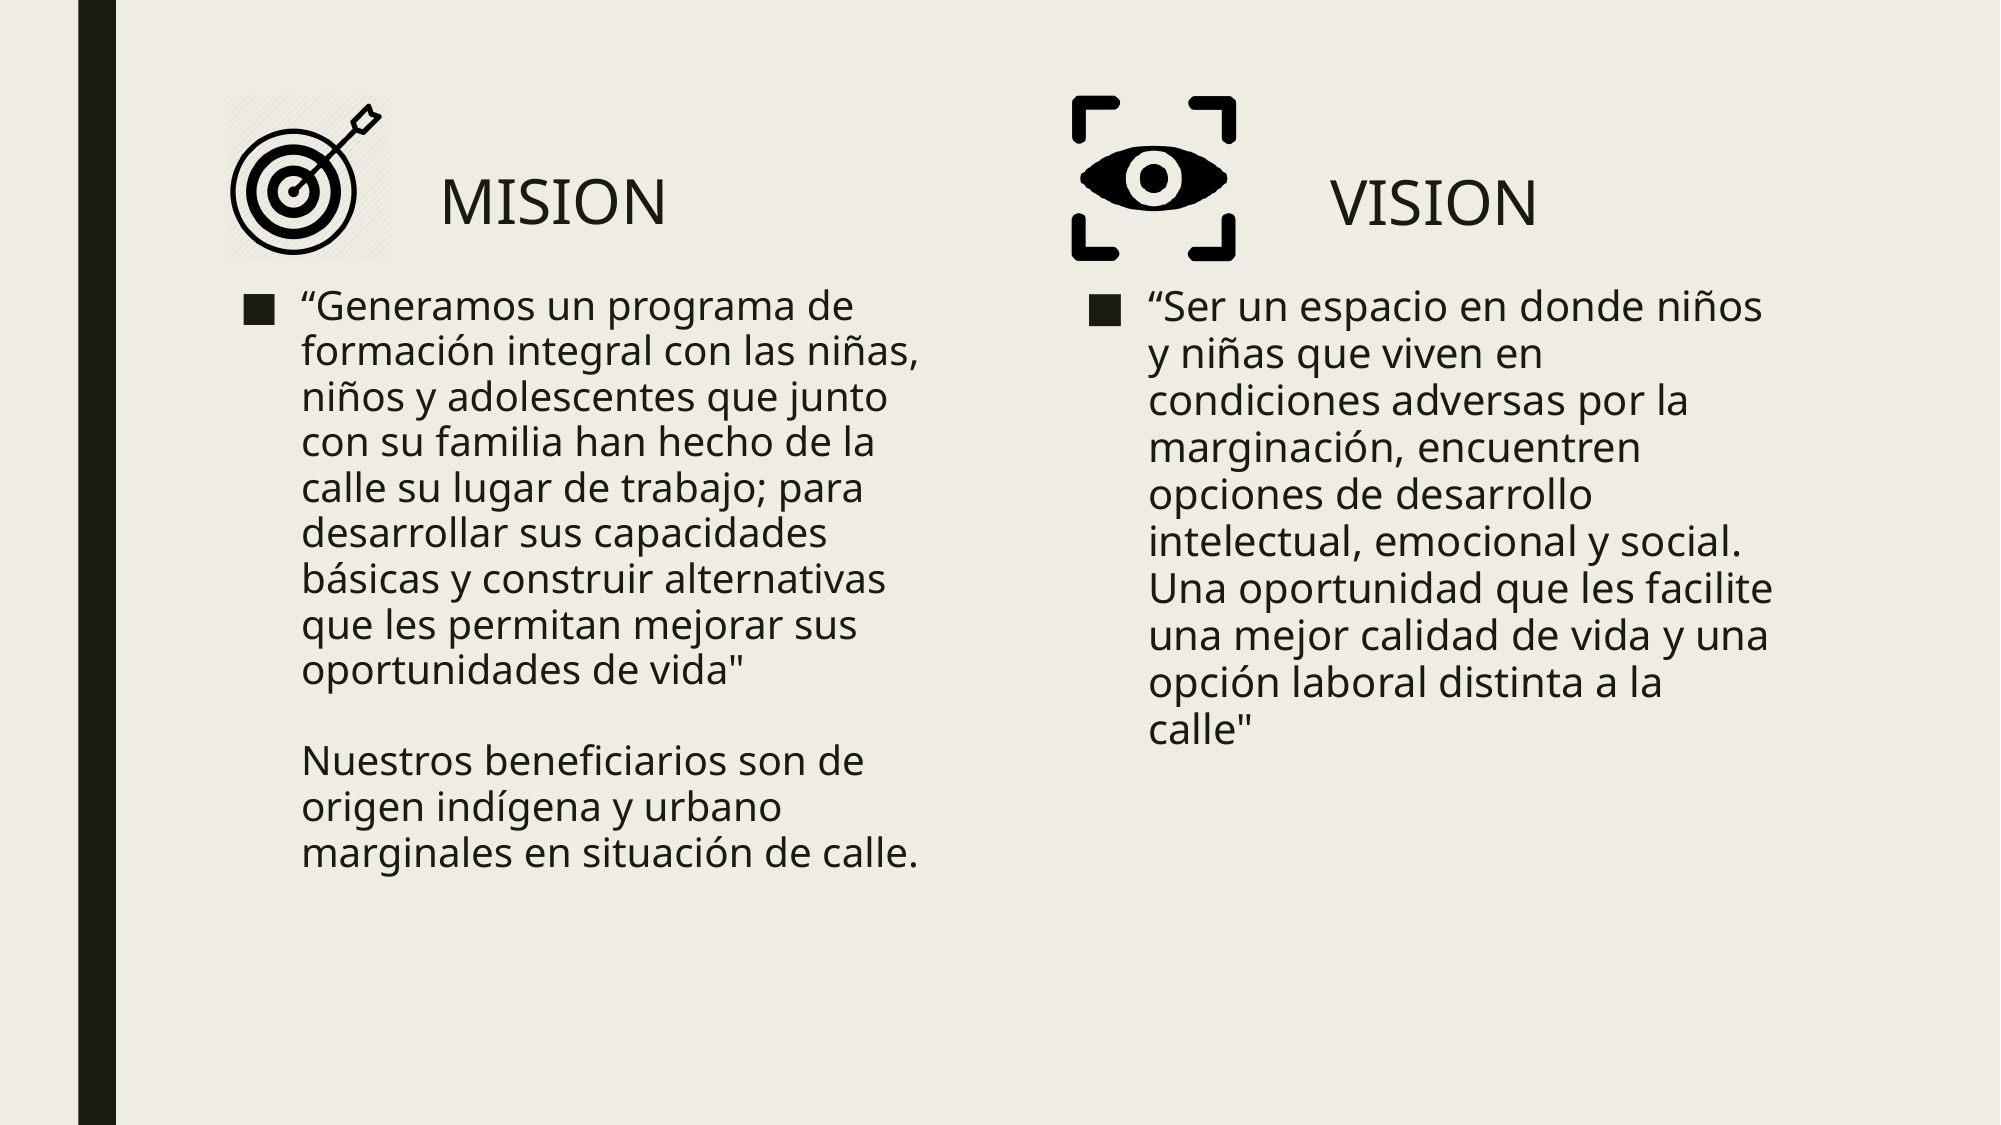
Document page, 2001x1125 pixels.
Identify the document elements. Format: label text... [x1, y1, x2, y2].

list VISION [1315, 110, 2000, 246]
picture [1070, 94, 1237, 262]
list MISION [424, 109, 1070, 245]
picture [224, 93, 392, 260]
list “Generamos un programa de formación integral con las niñas, niños y adolescentes que junto con su familia han hecho de la calle su lugar de trabajo; para desarrollar sus capacidades básicas y construir alternativas que les permitan mejorar sus oportunidades de vida" Nuestros beneficiarios son de origen indígena y urbano marginales en situación de calle. [225, 276, 954, 963]
list “Ser un espacio en donde niños y niñas que viven en condiciones adversas por la marginación, encuentren opciones de desarrollo intelectual, emocional y social. Una oportunidad que les facilite una mejor calidad de vida y una opción laboral distinta a la calle" [1070, 276, 1800, 963]
